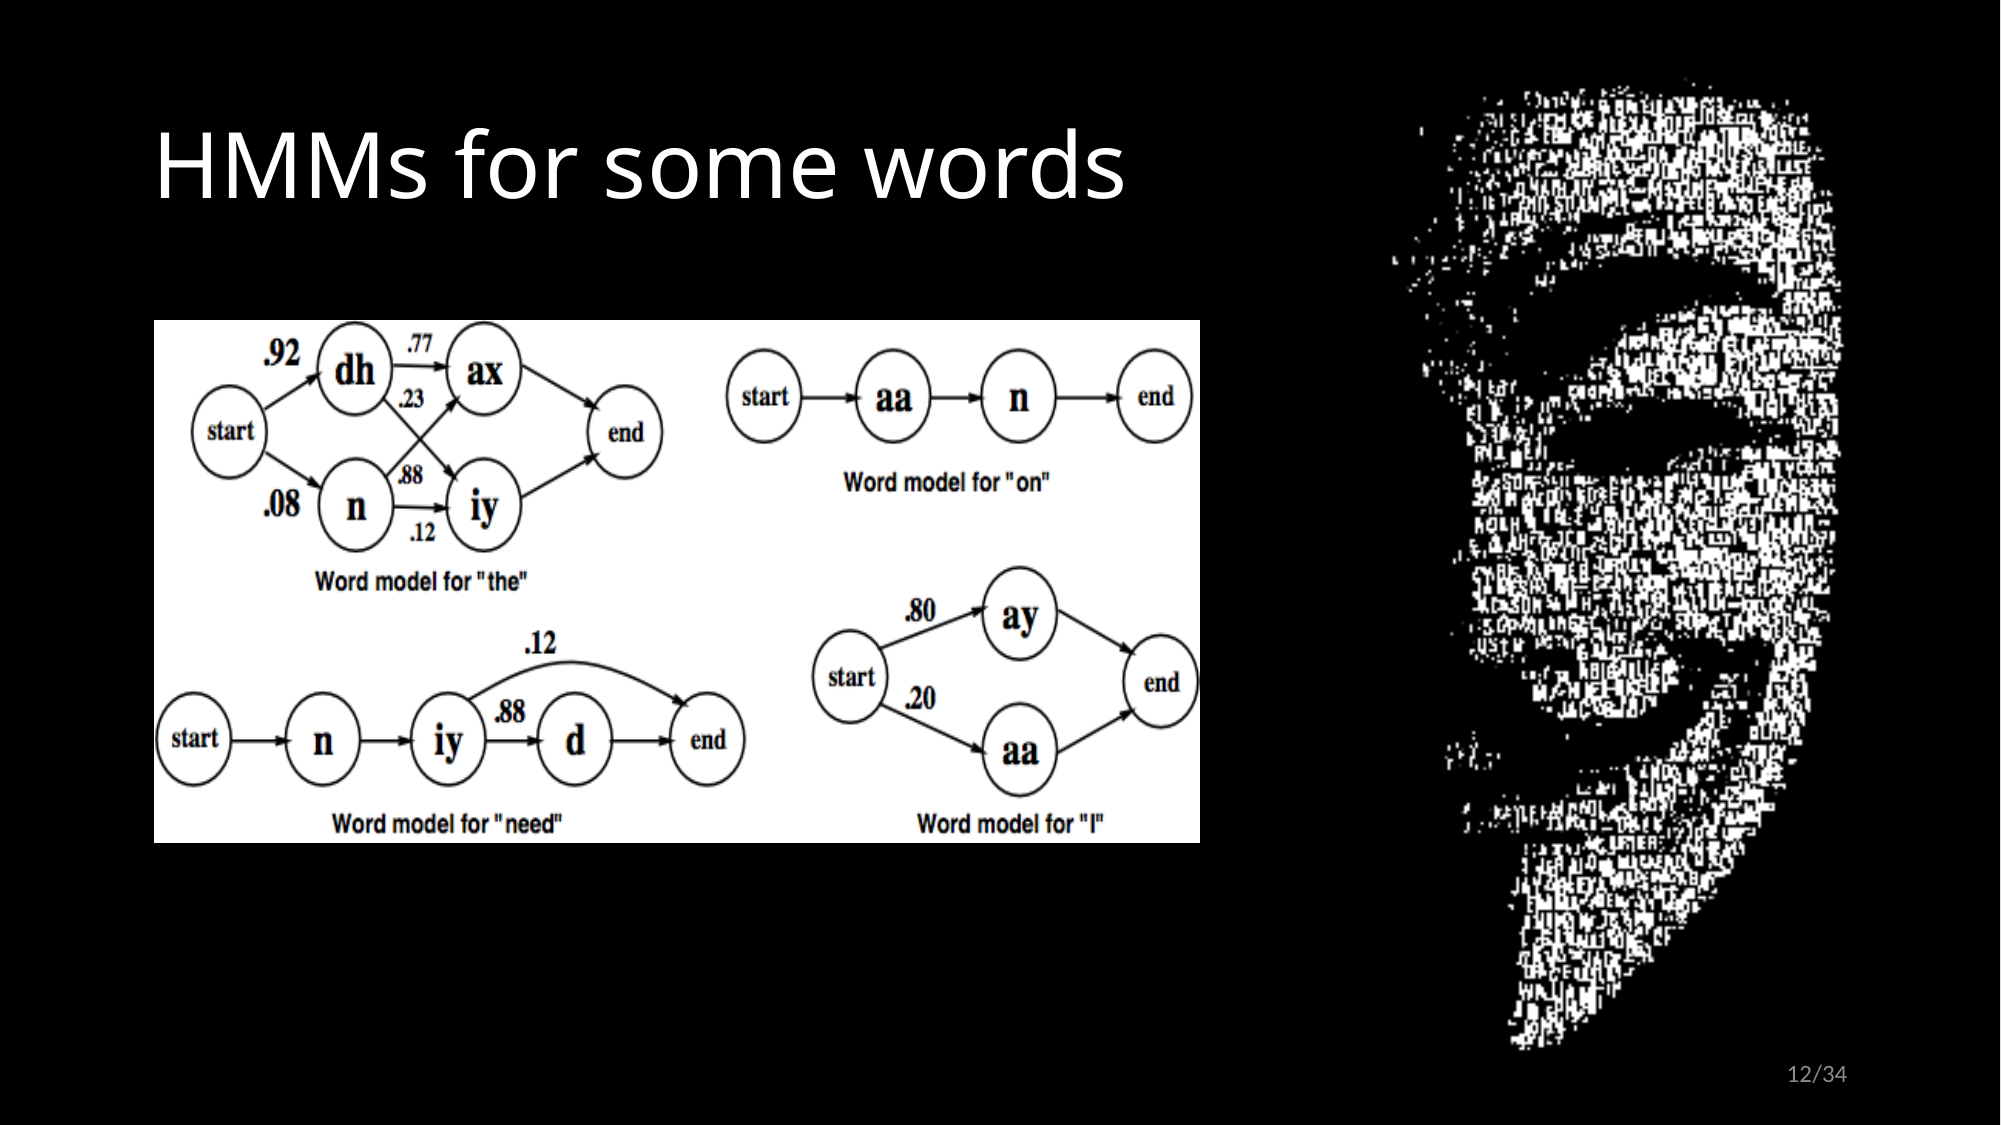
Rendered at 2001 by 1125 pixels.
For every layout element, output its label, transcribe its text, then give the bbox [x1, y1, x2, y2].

title HMMs for some words [137, 59, 1863, 278]
slide_number 12/34 [1412, 1042, 1863, 1103]
picture [0, 0, 2001, 1125]
